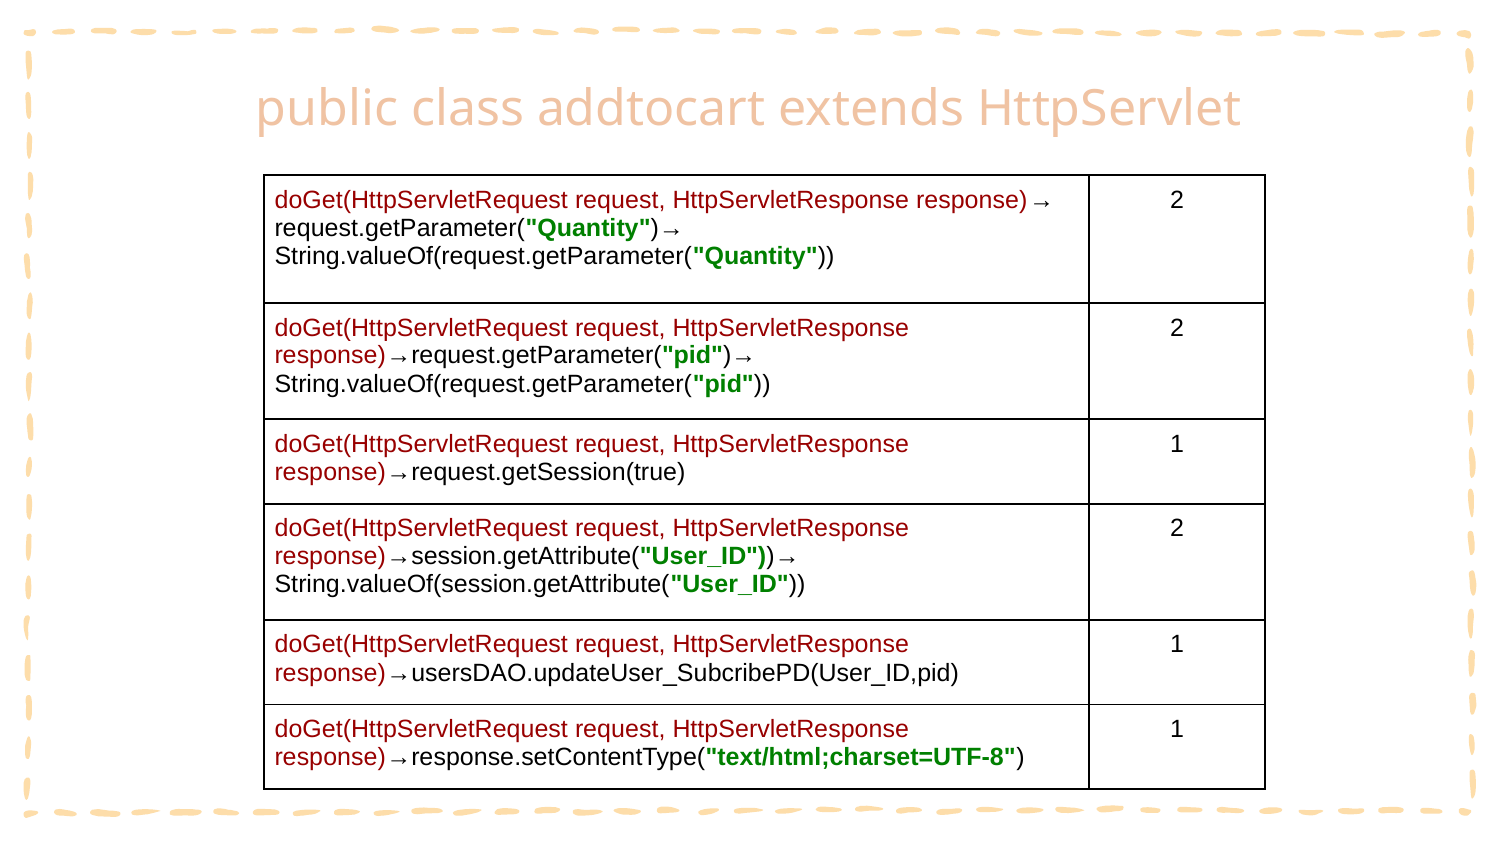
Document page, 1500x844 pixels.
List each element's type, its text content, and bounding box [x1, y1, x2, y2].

table_cell 1 [1090, 420, 1264, 503]
table_cell doGet(HttpServletRequest request, HttpServletResponse response)→request.getParameter("pid")→ String.valueOf(request.getParameter("pid")) [265, 304, 1088, 418]
table_header doGet(HttpServletRequest request, HttpServletResponse response)→ request.getParameter("Quantity")→ String.valueOf(request.getParameter("Quantity")) [265, 176, 1088, 302]
table_cell 2 [1090, 505, 1264, 619]
table_cell 1 [1090, 621, 1264, 704]
table_cell 2 [1090, 304, 1264, 418]
table_header 2 [1090, 176, 1264, 302]
text_box public class addtocart extends HttpServlet [165, 60, 1379, 151]
table_cell doGet(HttpServletRequest request, HttpServletResponse response)→usersDAO.updateUser_SubcribePD(User_ID,pid) [265, 621, 1088, 704]
table_cell doGet(HttpServletRequest request, HttpServletResponse response)→request.getSession(true) [265, 420, 1088, 503]
table_cell doGet(HttpServletRequest request, HttpServletResponse response)→session.getAttribute("User_ID"))→ String.valueOf(session.getAttribute("User_ID")) [265, 505, 1088, 619]
table_cell 1 [1090, 705, 1264, 788]
table_cell doGet(HttpServletRequest request, HttpServletResponse response)→response.setContentType("text/html;charset=UTF-8") [265, 705, 1088, 788]
